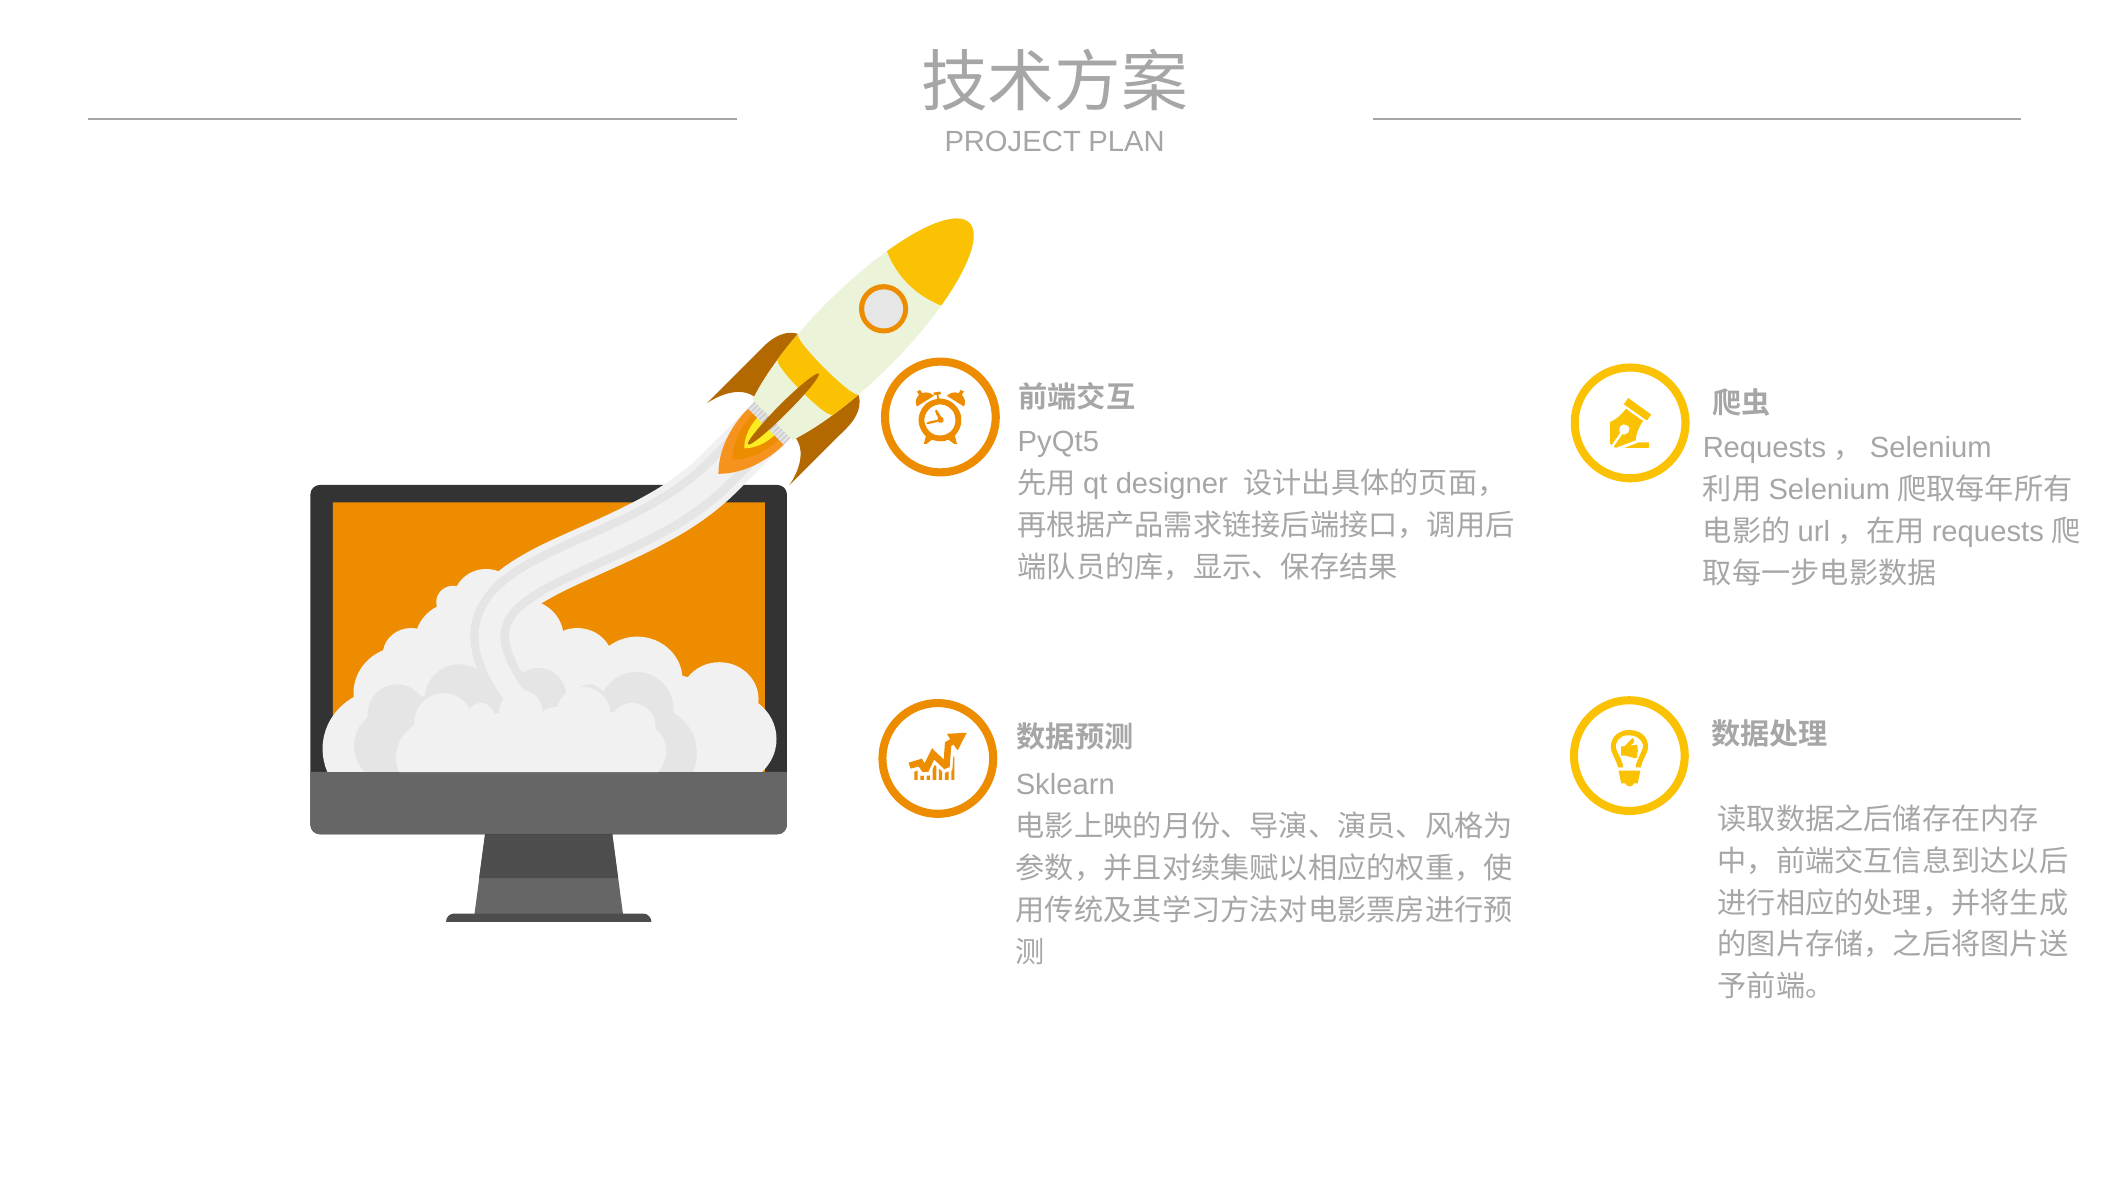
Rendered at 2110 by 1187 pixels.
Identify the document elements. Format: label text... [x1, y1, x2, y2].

text_box 爬虫 [1698, 369, 1787, 427]
text_box [987, 723, 999, 794]
text_box [1610, 397, 1652, 448]
text_box [1618, 770, 1641, 787]
text_box PROJECT PLAN [824, 122, 1285, 158]
text_box [1568, 695, 1690, 817]
text_box Requests，Selenium 利用Selenium爬取每年所有 电影的url，在用requests爬 取每一步电影数据 [1688, 414, 2096, 597]
text_box PyQt5 先用qt designer 设计出具体的页面，再根据产品需求链接后端接口，调用后端队员的库，显示、保存结果 [1002, 408, 1546, 591]
text_box [1569, 362, 1690, 484]
text_box 技术方案 [730, 38, 1379, 119]
text_box 前端交互 [1003, 363, 1151, 421]
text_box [310, 205, 987, 922]
text_box Sklearn 电影上映的月份、导演、演员、风格为参数，并且对续集赋以相应的权重，使用传统及其学习方法对电影票房进行预测 [1001, 751, 1537, 976]
text_box [1610, 730, 1649, 768]
text_box 数据处理 [1696, 701, 1844, 758]
text_box 数据预测 [1001, 704, 1149, 761]
text_box 读取数据之后储存在内存中，前端交互信息到达以后进行相应的处理，并将生成的图片存储，之后将图片送予前端。 [1702, 785, 2097, 1011]
text_box [987, 378, 1001, 456]
